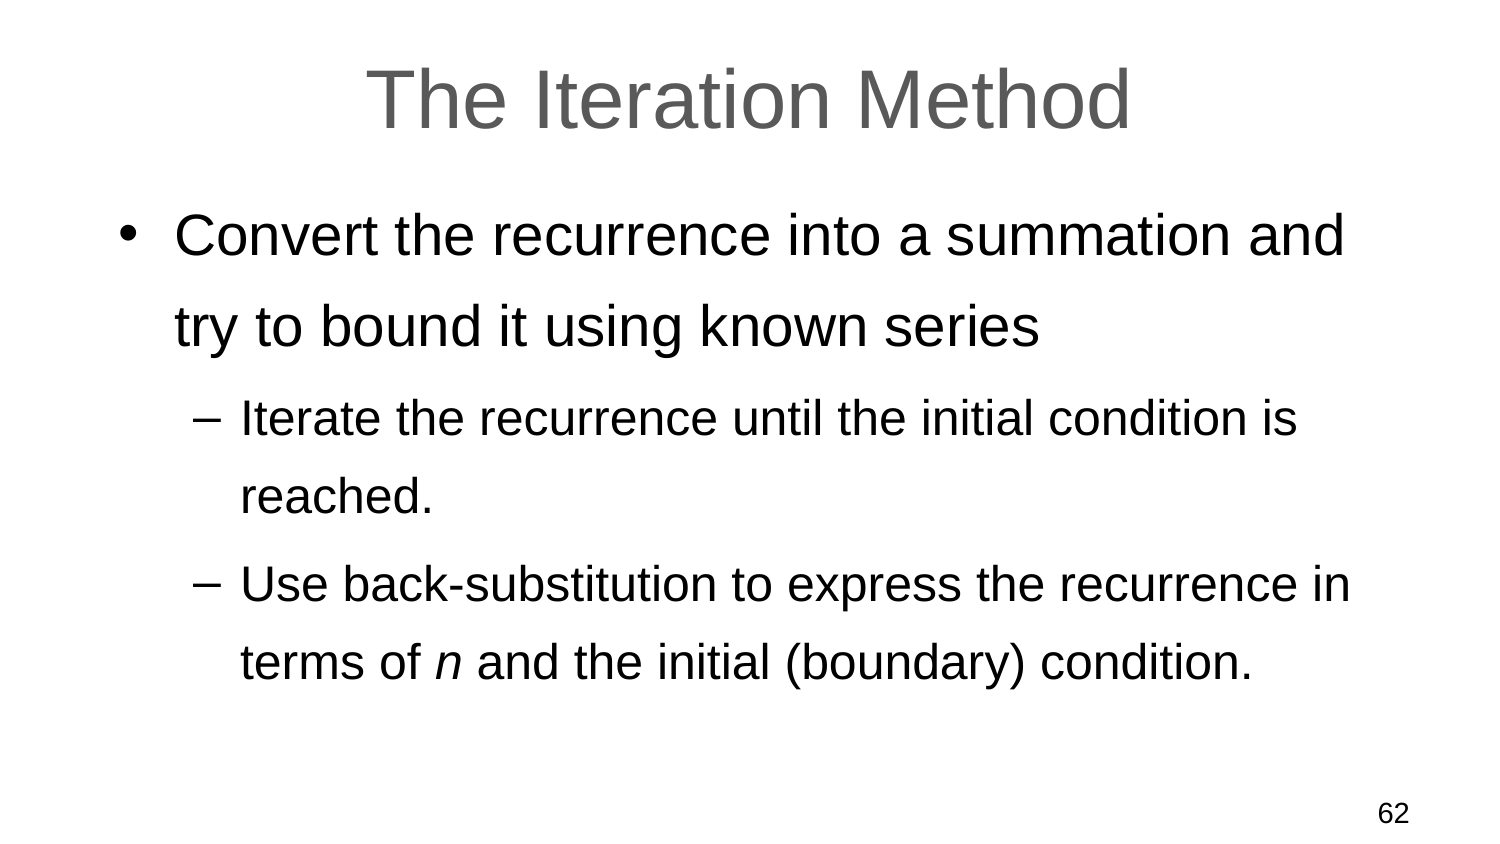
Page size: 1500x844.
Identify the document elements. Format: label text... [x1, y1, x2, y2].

text_box [1074, 787, 1425, 827]
title The Iteration Method [103, 33, 1397, 157]
list Convert the recurrence into a summation and try to bound it using known series Iterate the recurrence until the initial condition is reached. Use back-substitution to express the recurrence in terms of n and the initial (boundary) condition. [103, 168, 1397, 570]
